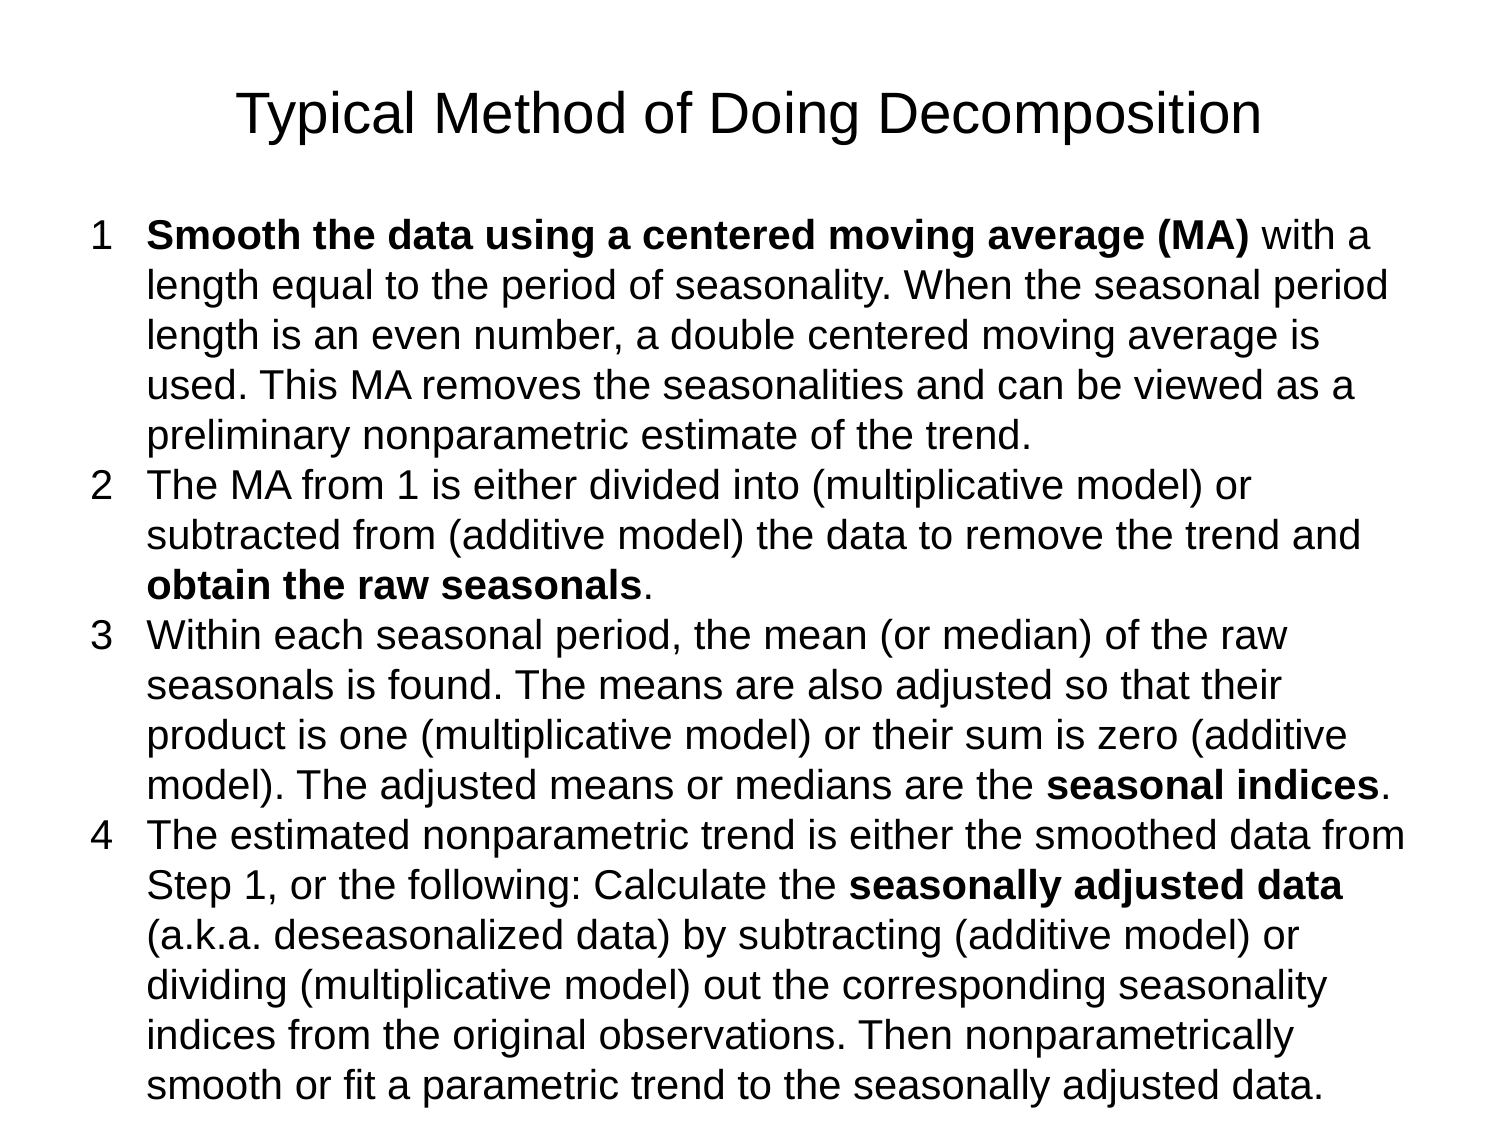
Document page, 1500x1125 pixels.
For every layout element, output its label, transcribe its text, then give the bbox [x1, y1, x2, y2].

list 1 Smooth the data using a centered moving average (MA) with a length equal to the period of seasonality. When the seasonal period length is an even number, a double centered moving average is used. This MA removes the seasonalities and can be viewed as a preliminary nonparametric estimate of the trend. 2 The MA from 1 is either divided into (multiplicative model) or subtracted from (additive model) the data to remove the trend and obtain the raw seasonals. 3 Within each seasonal period, the mean (or median) of the raw seasonals is found. The means are also adjusted so that their product is one (multiplicative model) or their sum is zero (additive model). The adjusted means or medians are the seasonal indices. 4 The estimated nonparametric trend is either the smoothed data from Step 1, or the following: Calculate the seasonally adjusted data (a.k.a. deseasonalized data) by subtracting (additive model) or dividing (multiplicative model) out the corresponding seasonality indices from the original observations. Then nonparametrically smooth or fit a parametric trend to the seasonally adjusted data. [74, 199, 1426, 1086]
title Typical Method of Doing Decomposition [74, 44, 1426, 176]
